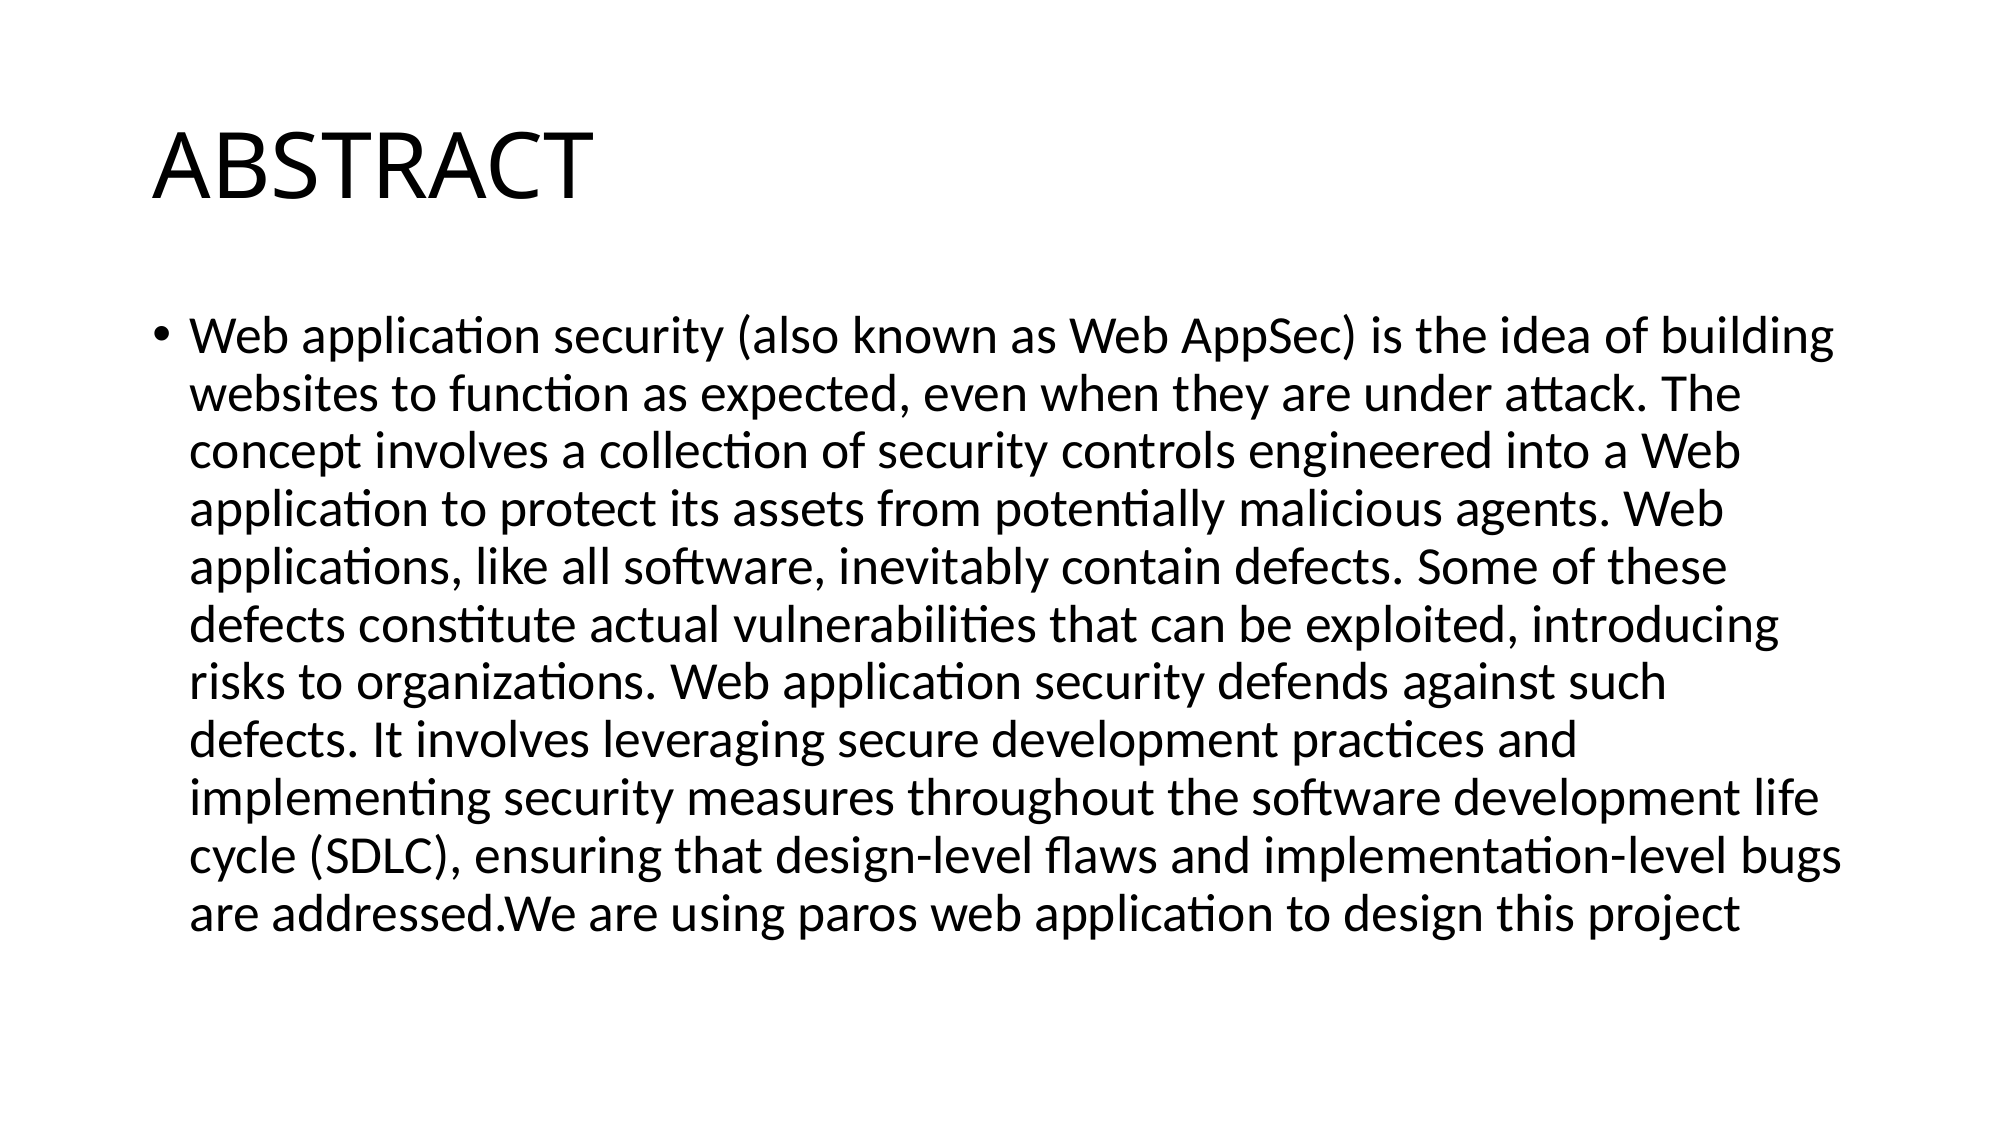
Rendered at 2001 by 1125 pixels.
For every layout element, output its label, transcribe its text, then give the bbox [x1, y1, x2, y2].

title ABSTRACT [137, 59, 1863, 278]
list Web application security (also known as Web AppSec) is the idea of building websites to function as expected, even when they are under attack. The concept involves a collection of security controls engineered into a Web application to protect its assets from potentially malicious agents. Web applications, like all software, inevitably contain defects. Some of these defects constitute actual vulnerabilities that can be exploited, introducing risks to organizations. Web application security defends against such defects. It involves leveraging secure development practices and implementing security measures throughout the software development life cycle (SDLC), ensuring that design-level flaws and implementation-level bugs are addressed.We are using paros web application to design this project [137, 299, 1863, 1014]
